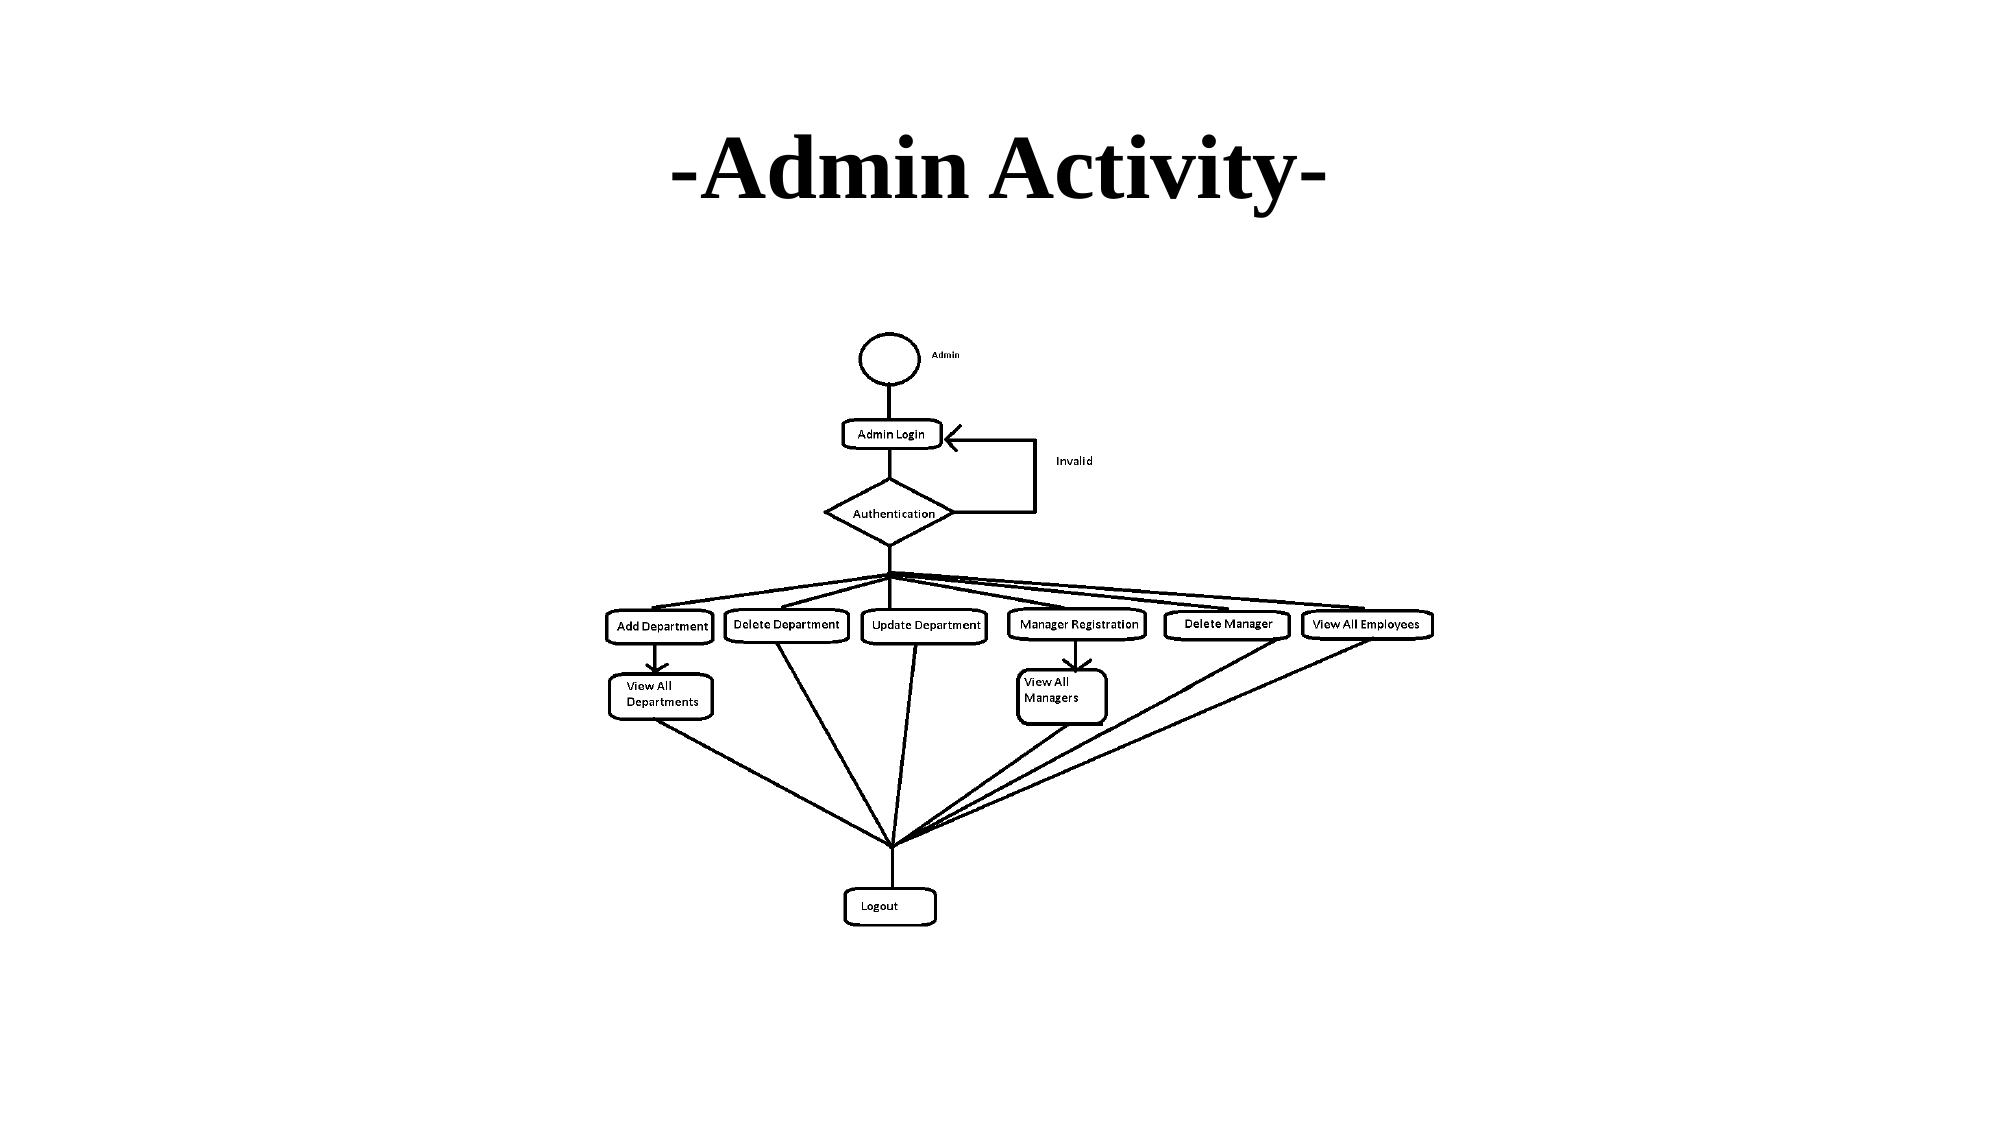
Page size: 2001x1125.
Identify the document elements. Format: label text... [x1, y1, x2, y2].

title -Admin Activity- [137, 59, 1863, 278]
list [545, 299, 1455, 1014]
